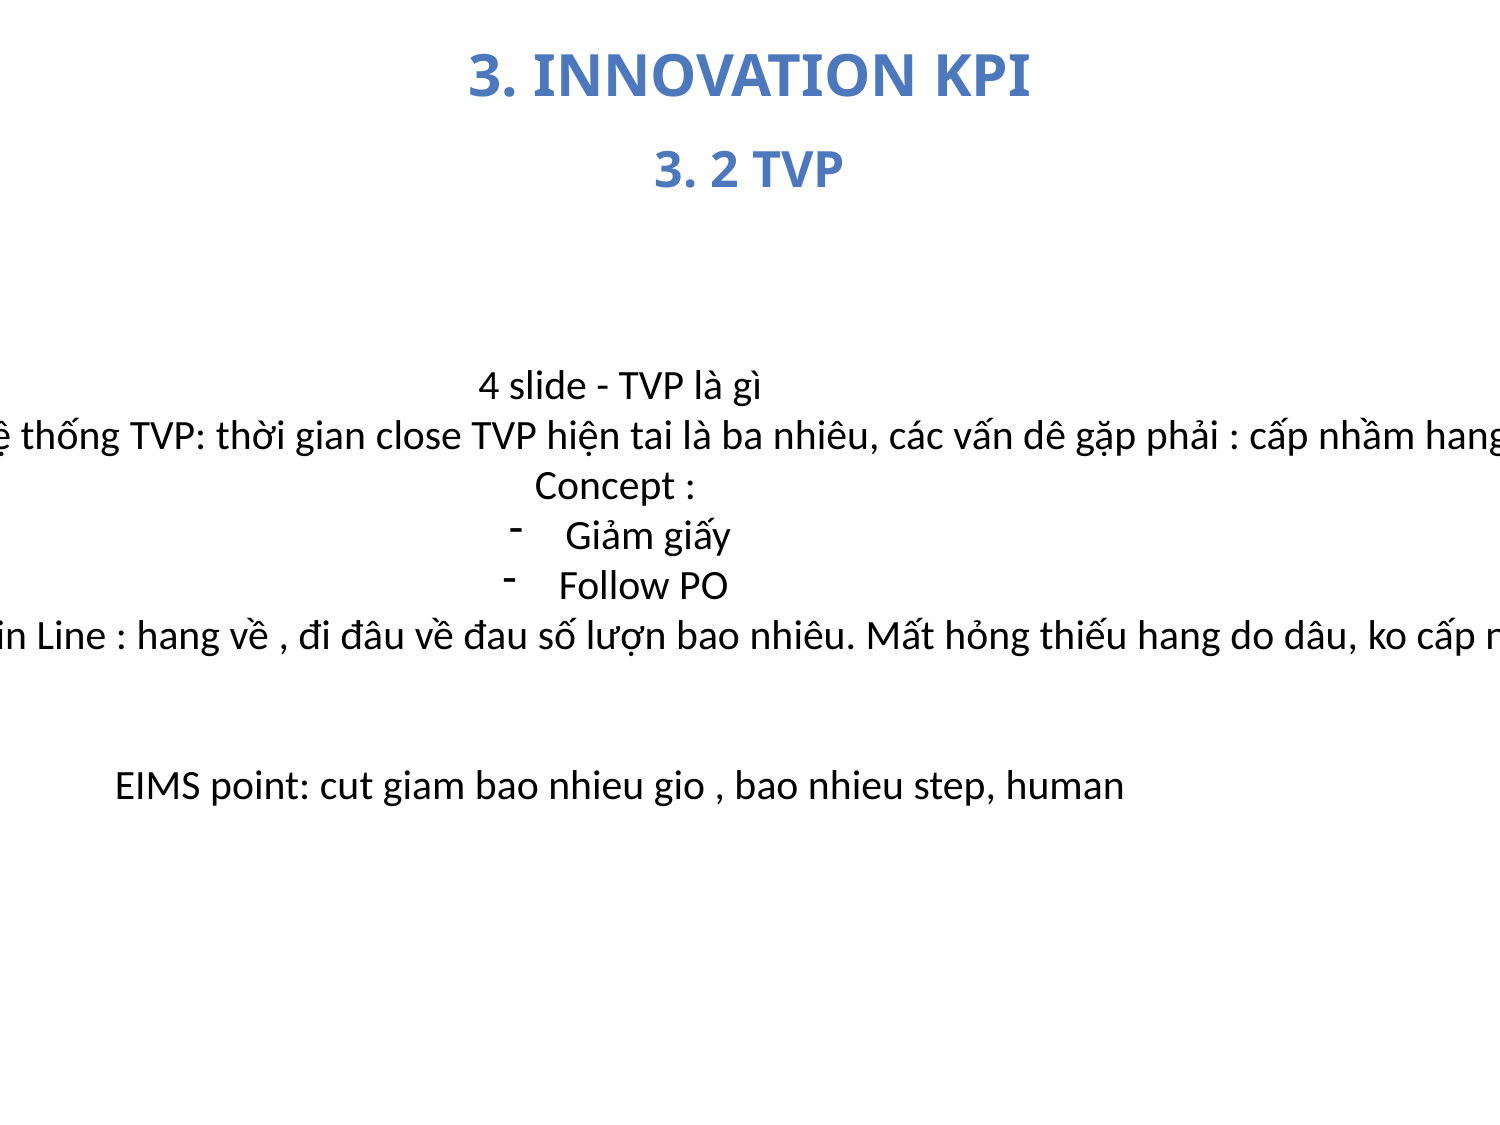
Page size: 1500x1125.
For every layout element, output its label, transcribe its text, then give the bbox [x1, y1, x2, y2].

text_box 3. Innovation KPI [0, 28, 1500, 117]
text_box 4 slide - TVP là gì Tại sao xây dựng hệ thống TVP: thời gian close TVP hiện tai là ba nhiêu, các vấn dê gặp phải : cấp nhầm hang …. Concept : Giảm giấy Follow PO Follow Progress apply in Line : hang về , đi đâu về đau số lượn bao nhiêu. Mất hỏng thiếu hang do dâu, ko cấp nhầm hang EIMS point: cut giam bao nhieu gio , bao nhieu step, human [0, 350, 1500, 816]
text_box 3. 2 TVP [0, 124, 1500, 212]
